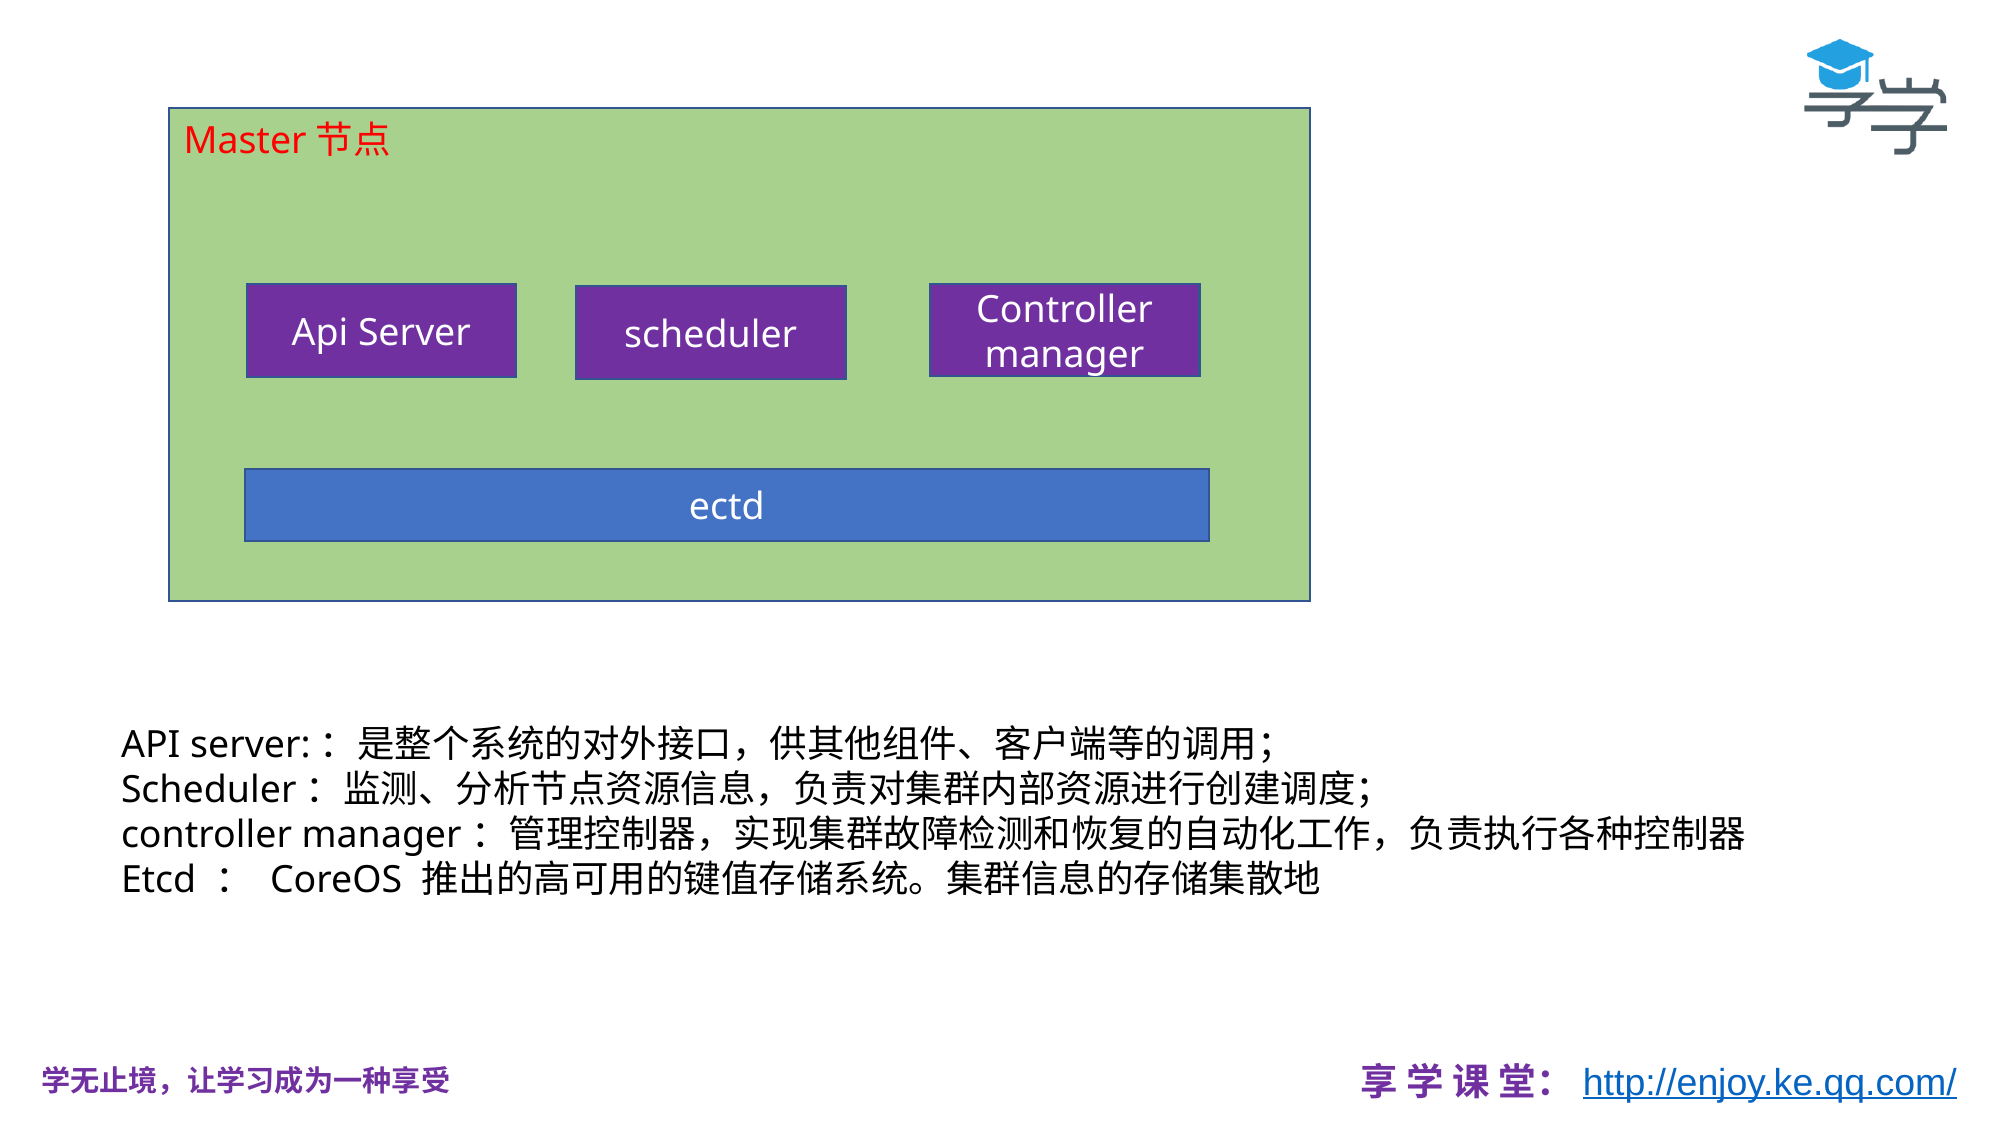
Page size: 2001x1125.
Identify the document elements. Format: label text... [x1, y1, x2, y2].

text_box API server:：是整个系统的对外接口，供其他组件、客户端等的调用； Scheduler：监测、分析节点资源信息，负责对集群内部资源进行创建调度； controller manager：管理控制器，实现集群故障检测和恢复的自动化工作，负责执行各种控制器 Etcd ： CoreOS 推出的高可用的键值存储系统。集群信息的存储集散地 [106, 712, 1883, 908]
picture [1799, 20, 1952, 173]
text_box scheduler [575, 285, 847, 380]
text_box Api Server [246, 283, 517, 378]
text_box ectd [244, 468, 1210, 542]
text_box Controller manager [929, 283, 1201, 377]
text_box Master节点 [168, 107, 1311, 602]
